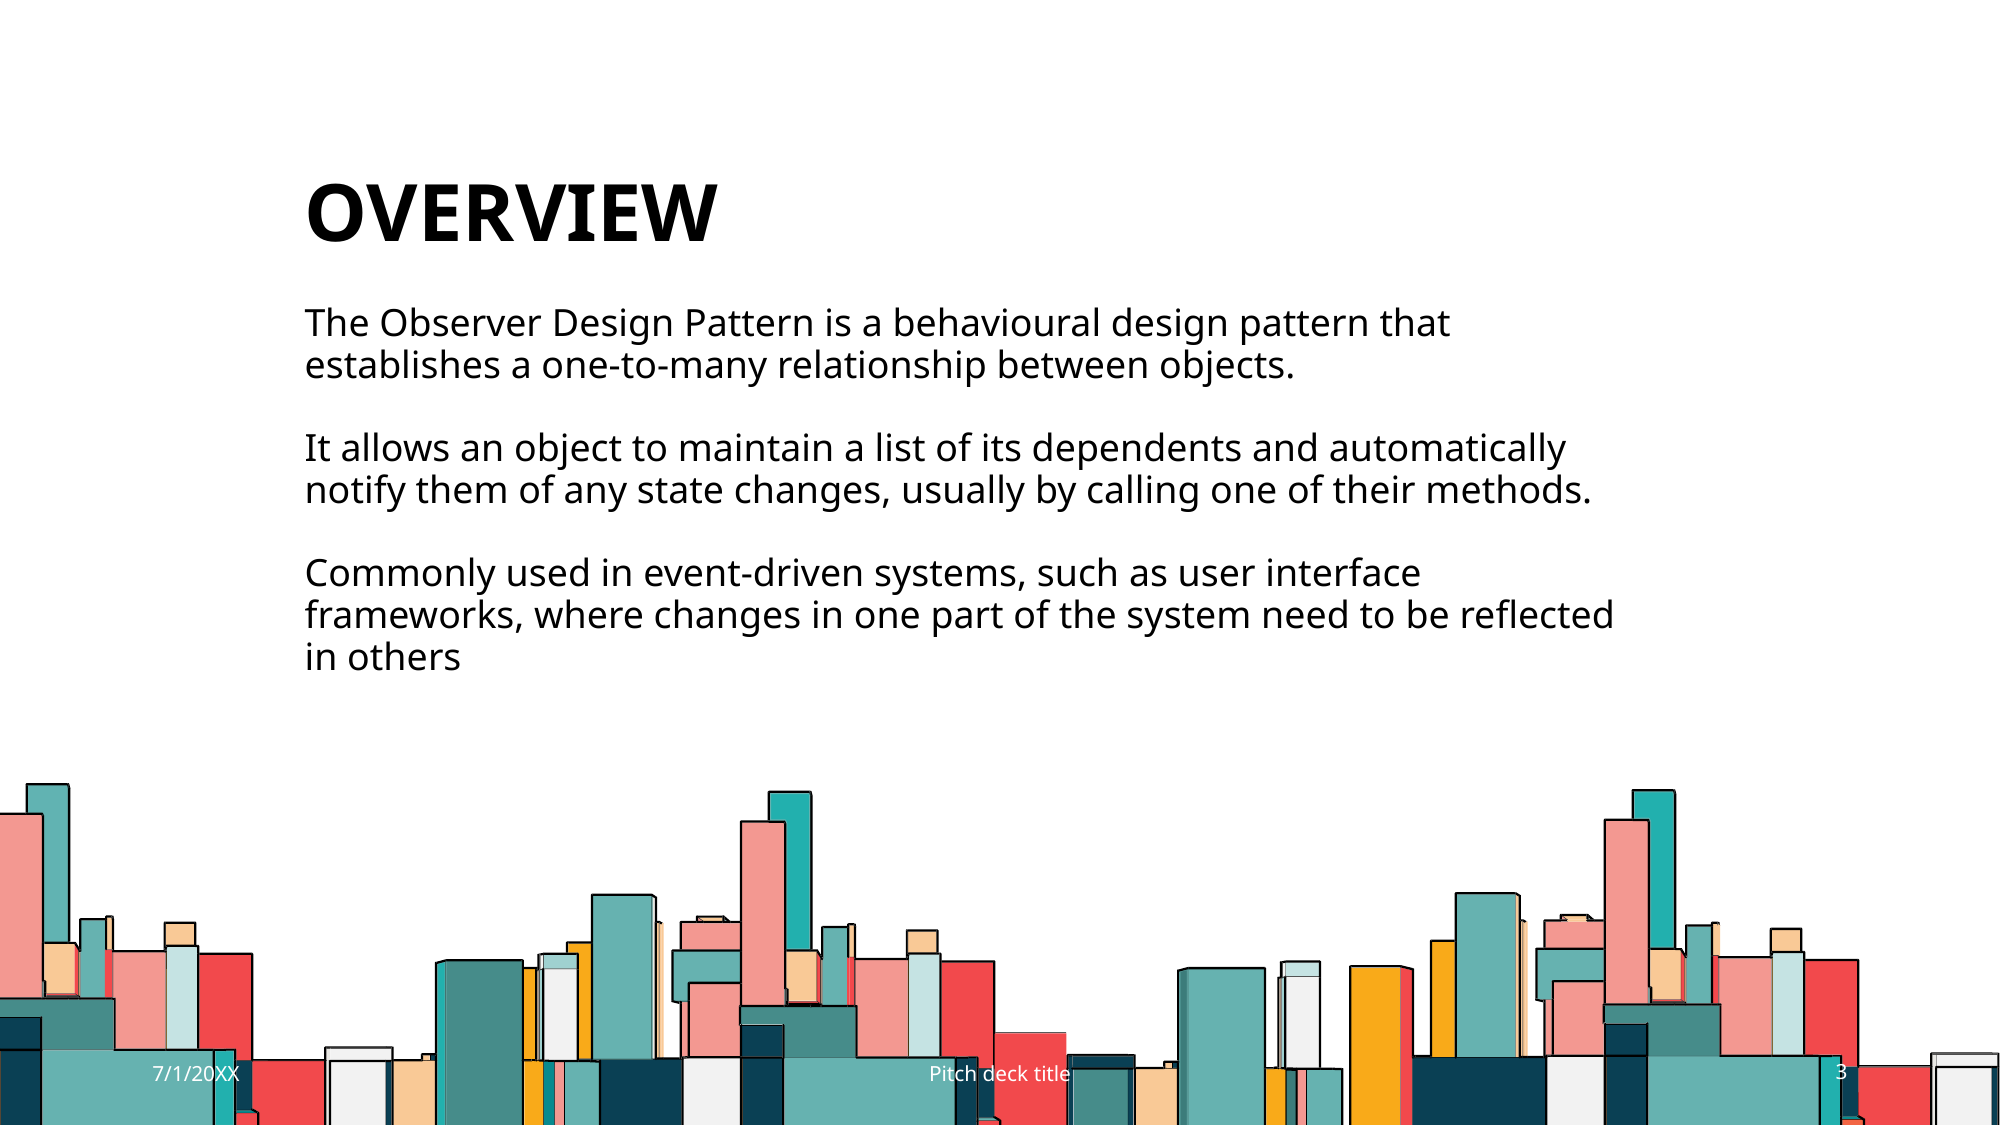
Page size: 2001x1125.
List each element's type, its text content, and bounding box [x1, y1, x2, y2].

title OVERVIEW [289, 153, 1847, 278]
slide_number 3 [1412, 1042, 1863, 1103]
list The Observer Design Pattern is a behavioural design pattern that establishes a one-to-many relationship between objects. It allows an object to maintain a list of its dependents and automatically notify them of any state changes, usually by calling one of their methods. Commonly used in event-driven systems, such as user interface frameworks, where changes in one part of the system need to be reflected in others [289, 295, 1654, 768]
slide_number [137, 1042, 588, 1103]
footer Pitch deck title [662, 1042, 1338, 1103]
